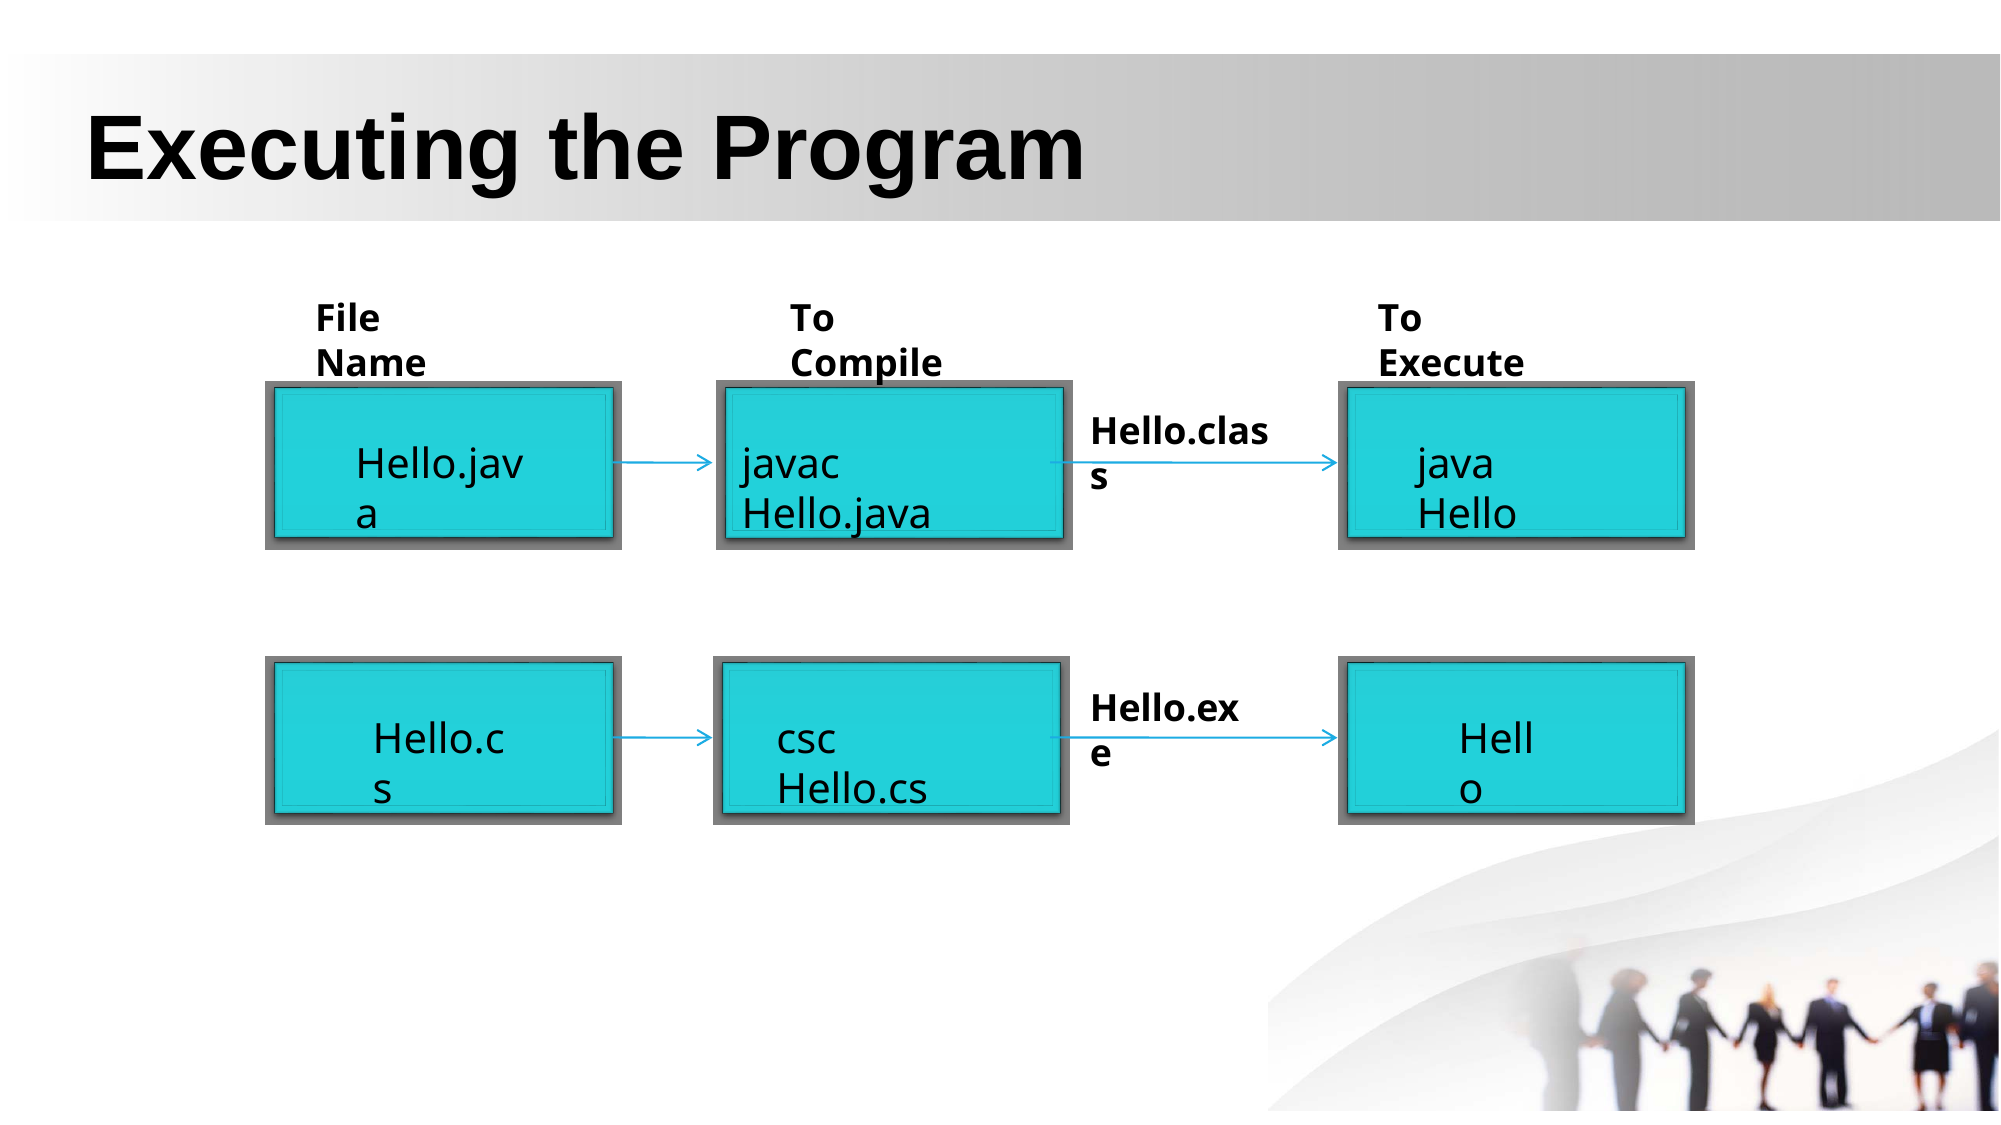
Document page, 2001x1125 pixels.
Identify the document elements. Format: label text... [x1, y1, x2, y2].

picture [715, 380, 1073, 551]
text_box [623, 729, 712, 747]
picture [264, 655, 623, 826]
title Executing the Program [83, 47, 1089, 238]
text_box [623, 454, 713, 472]
picture [1268, 655, 1999, 1111]
picture [1337, 380, 1695, 551]
text_box File Name [312, 291, 494, 380]
text_box [1257, 729, 1337, 747]
picture [264, 380, 623, 551]
text_box To Execute [1375, 291, 1568, 380]
picture [712, 655, 1070, 826]
text_box [1278, 454, 1337, 472]
text_box To Compile [788, 291, 990, 380]
text_box Hello.class [1088, 404, 1278, 497]
text_box Hello.exe [1088, 681, 1257, 774]
